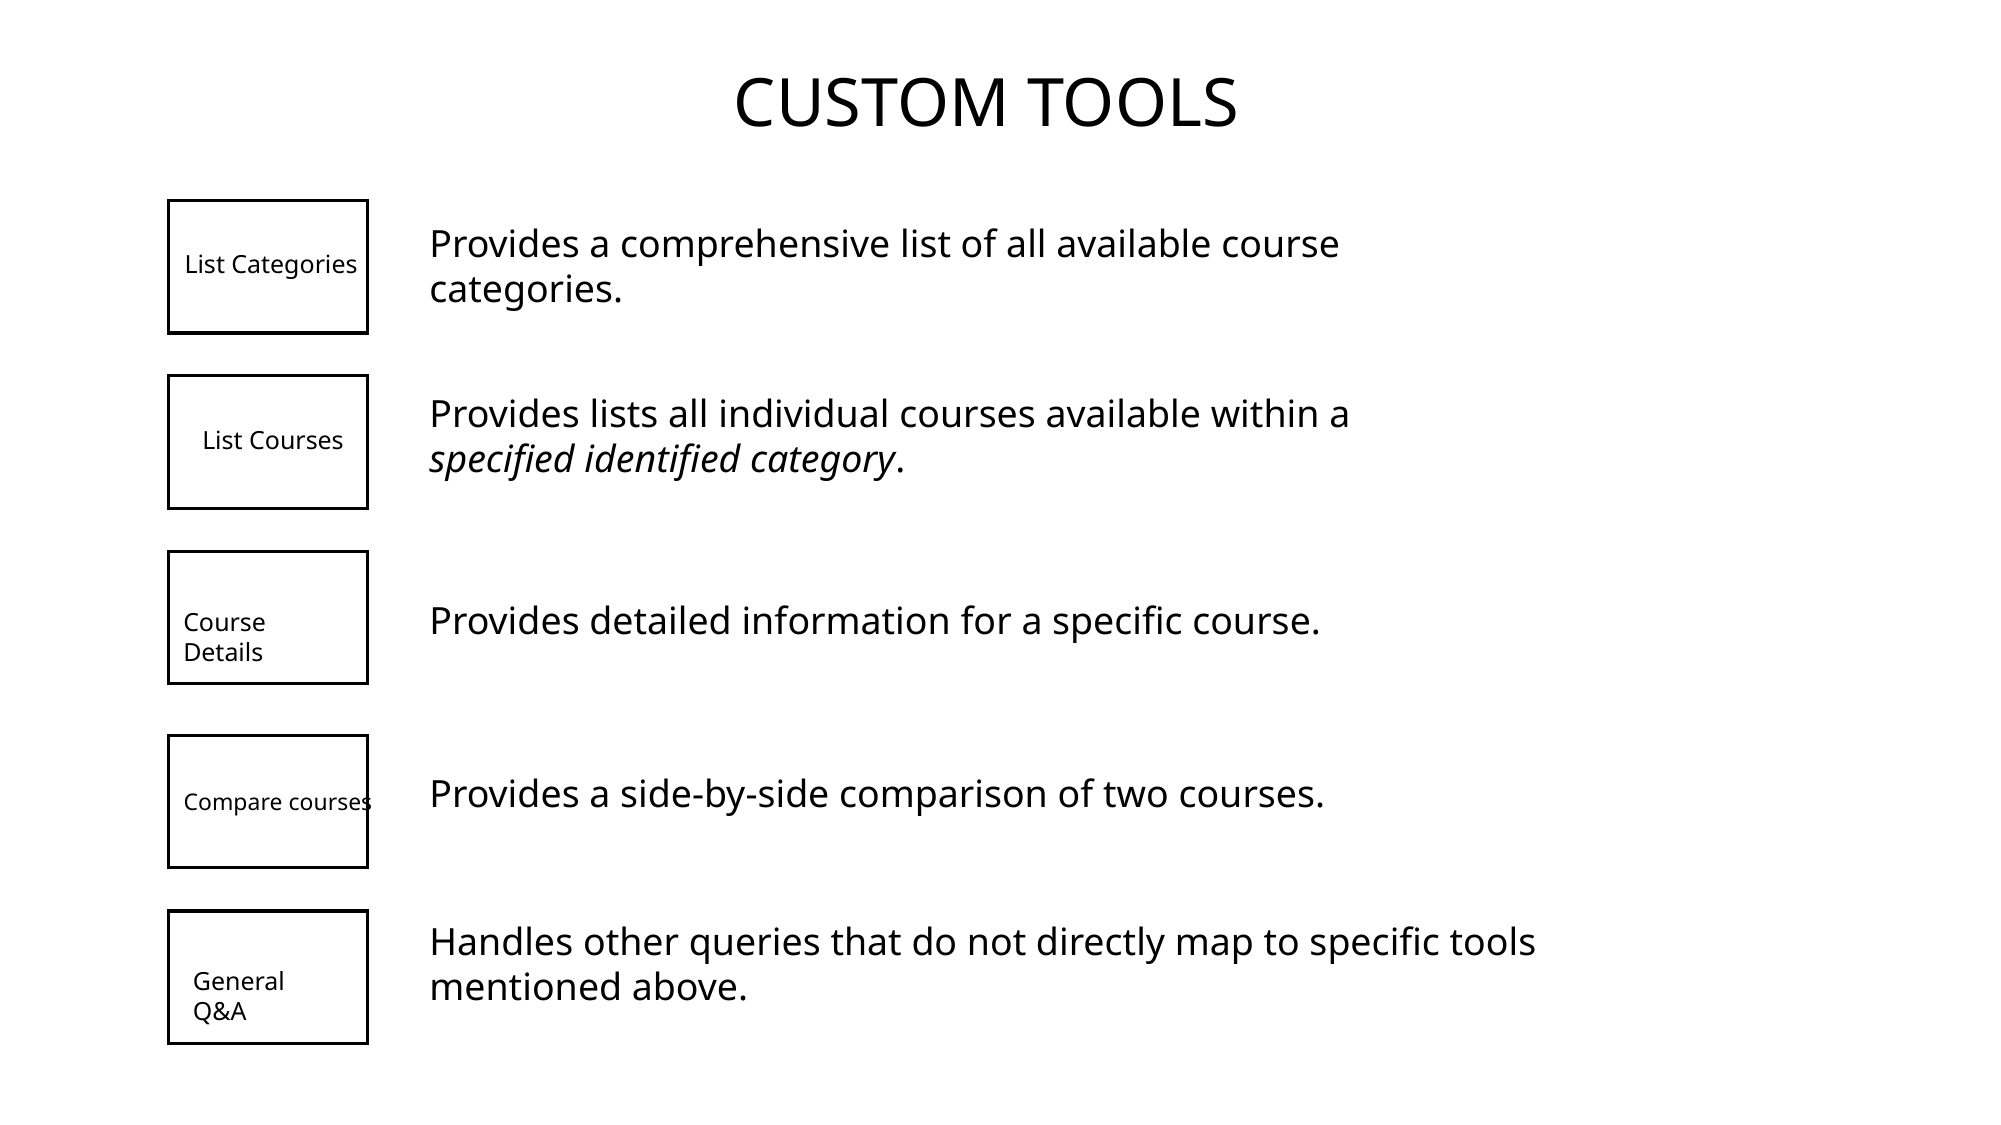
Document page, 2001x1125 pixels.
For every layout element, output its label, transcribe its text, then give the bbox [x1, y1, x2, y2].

text_box List Courses [187, 417, 415, 507]
text_box Provides a comprehensive list of all available course categories. [414, 212, 1415, 317]
text_box Provides lists all individual courses available within a specified identified category. [414, 382, 1487, 487]
text_box [167, 550, 369, 685]
text_box Course Details [168, 598, 368, 674]
text_box CUSTOM TOOLS [719, 52, 1370, 147]
text_box Compare courses [168, 780, 396, 823]
text_box Provides a side-by-side comparison of two courses. [414, 762, 1741, 823]
text_box [167, 909, 369, 1045]
text_box [167, 374, 369, 510]
text_box General Q&A [178, 957, 358, 1033]
text_box [167, 734, 369, 869]
text_box Handles other queries that do not directly map to specific tools mentioned above. [414, 910, 1741, 1016]
text_box Provides detailed information for a specific course. [414, 589, 1470, 650]
text_box l [167, 199, 369, 335]
text_box List Categories [169, 241, 433, 332]
